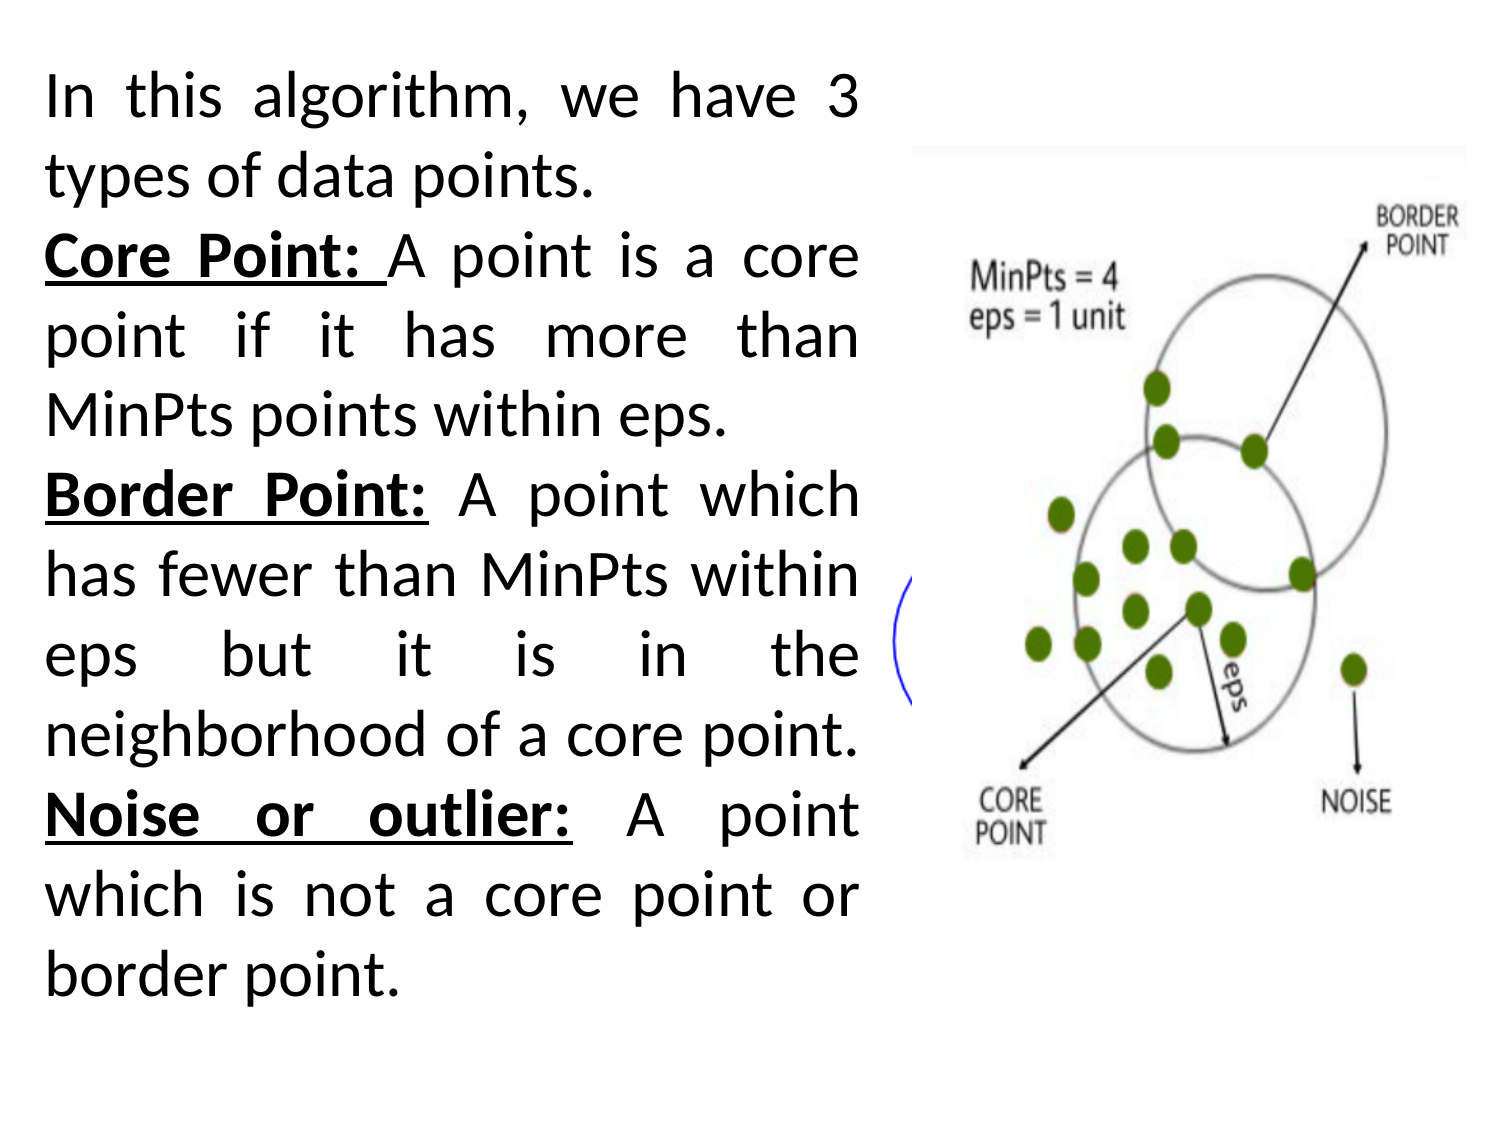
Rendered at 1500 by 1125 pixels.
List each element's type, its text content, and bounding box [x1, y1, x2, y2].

list In this algorithm, we have 3 types of data points. Core Point: A point is a core point if it has more than MinPts points within eps. Border Point: A point which has fewer than MinPts within eps but it is in the neighborhood of a core point. Noise or outlier: A point which is not a core point or border point. [44, 50, 862, 1002]
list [912, 146, 1467, 883]
picture [892, 479, 912, 803]
